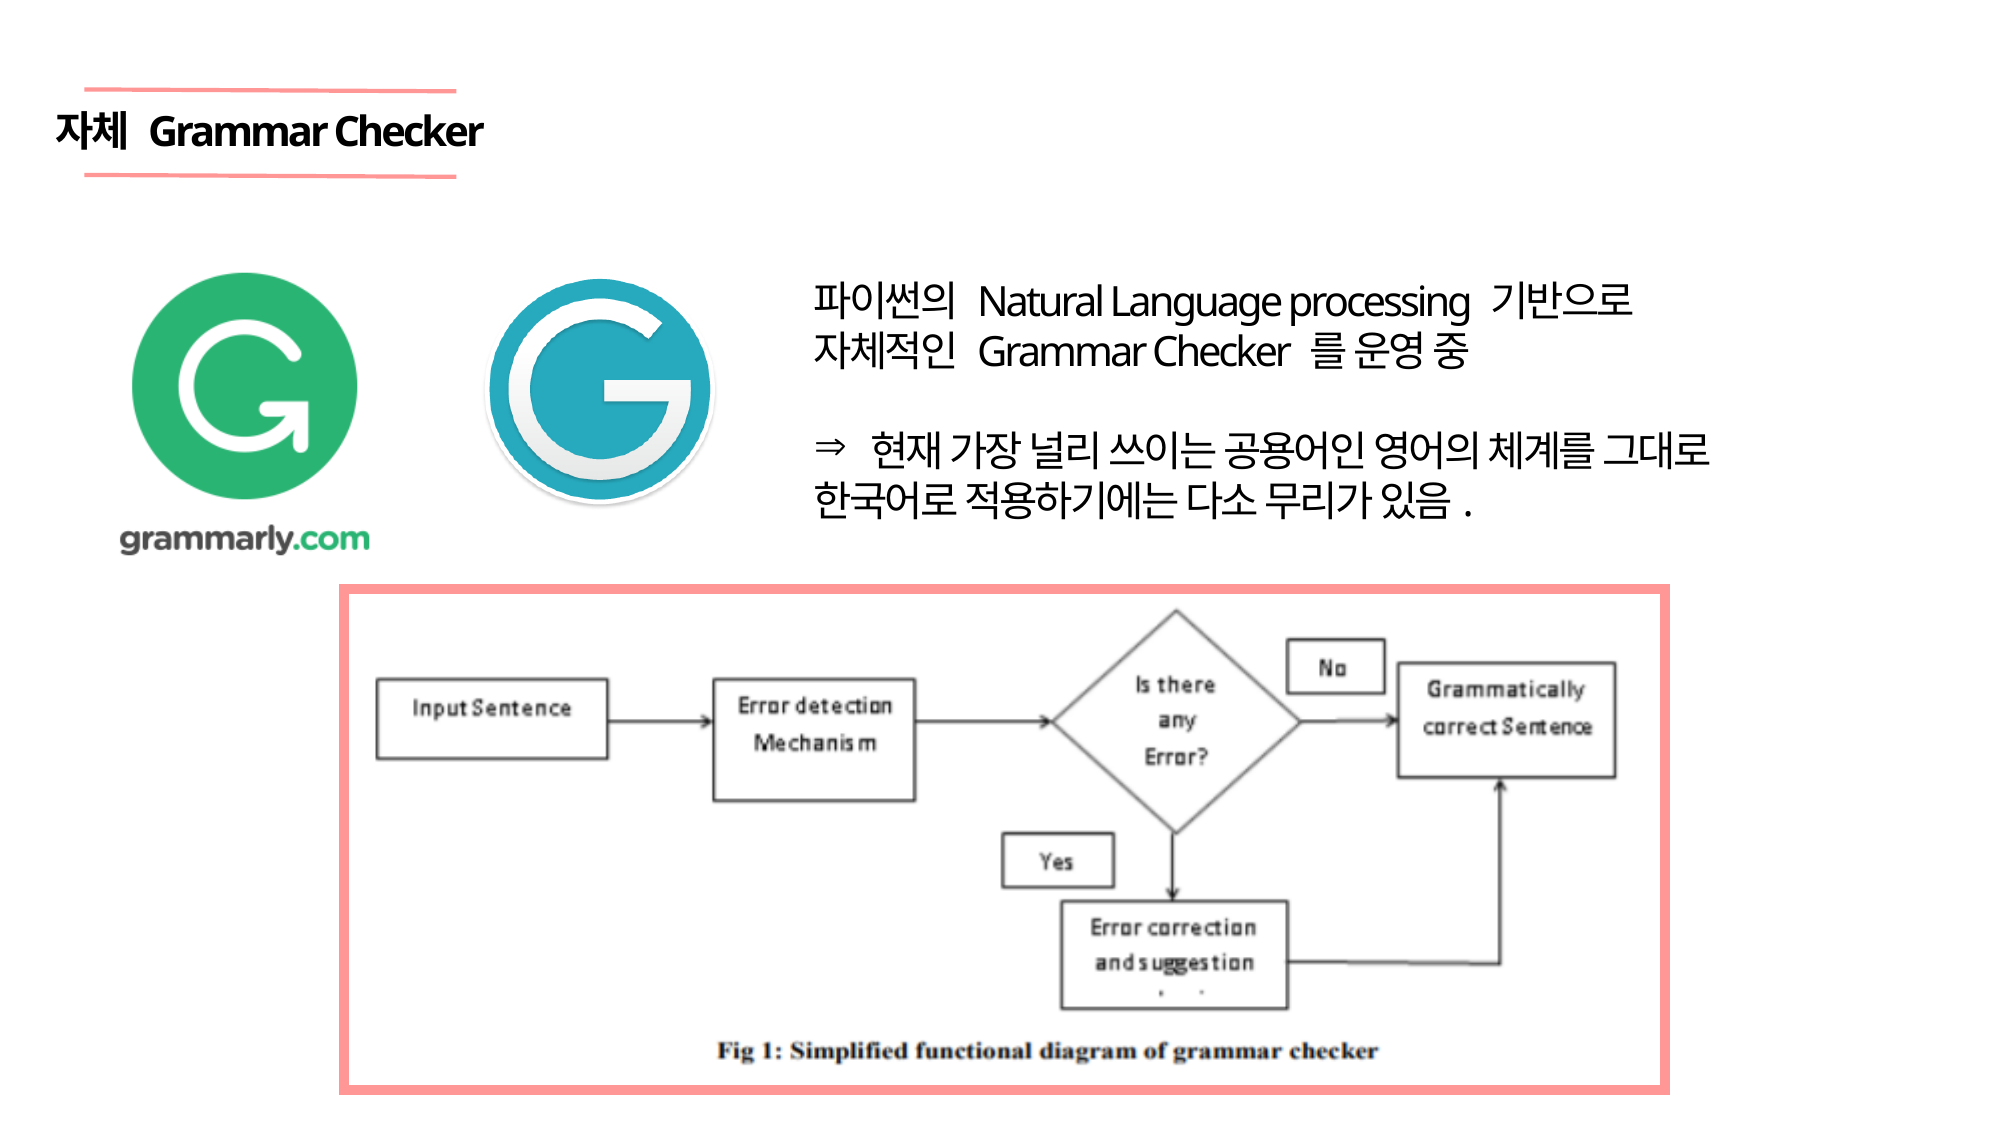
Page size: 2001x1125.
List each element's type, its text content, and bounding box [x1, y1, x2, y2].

text_box 자체 Grammar Checker [40, 97, 500, 163]
picture [481, 274, 718, 510]
picture [79, 249, 412, 582]
text_box 파이썬의 Natural Language processing 기반으로 자체적인 Grammar Checker 를 운영 중 현재 가장 널리 쓰이는 공용어인 영어의 체계를 그대로 한국어로 적용하기에는 다소 무리가 있음. [799, 266, 1971, 532]
picture [318, 584, 1783, 1097]
